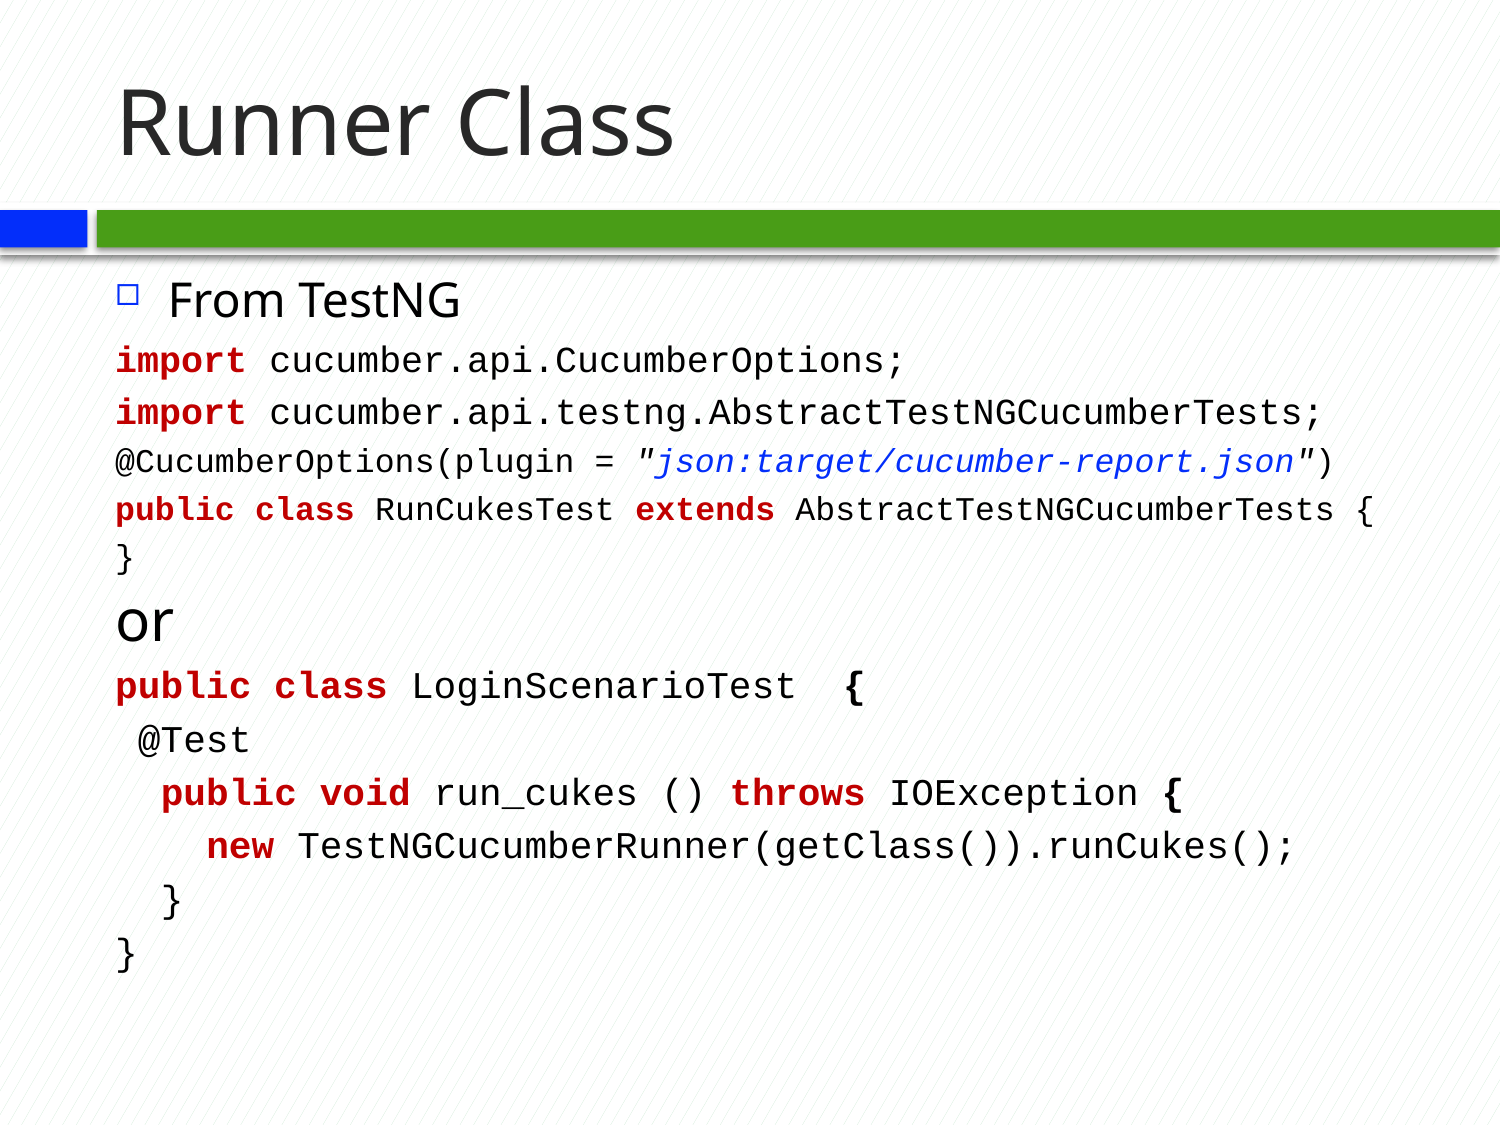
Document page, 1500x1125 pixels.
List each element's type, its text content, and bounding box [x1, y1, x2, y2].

list From TestNG import cucumber.api.CucumberOptions; import cucumber.api.testng.AbstractTestNGCucumberTests; @CucumberOptions(plugin = "json:target/cucumber-report.json") public class RunCukesTest extends AbstractTestNGCucumberTests { } or public class LoginScenarioTest { @Test public void run_cukes () throws IOException { new TestNGCucumberRunner(getClass()).runCukes(); } } [100, 262, 1438, 1000]
title Runner Class [100, 37, 1438, 200]
